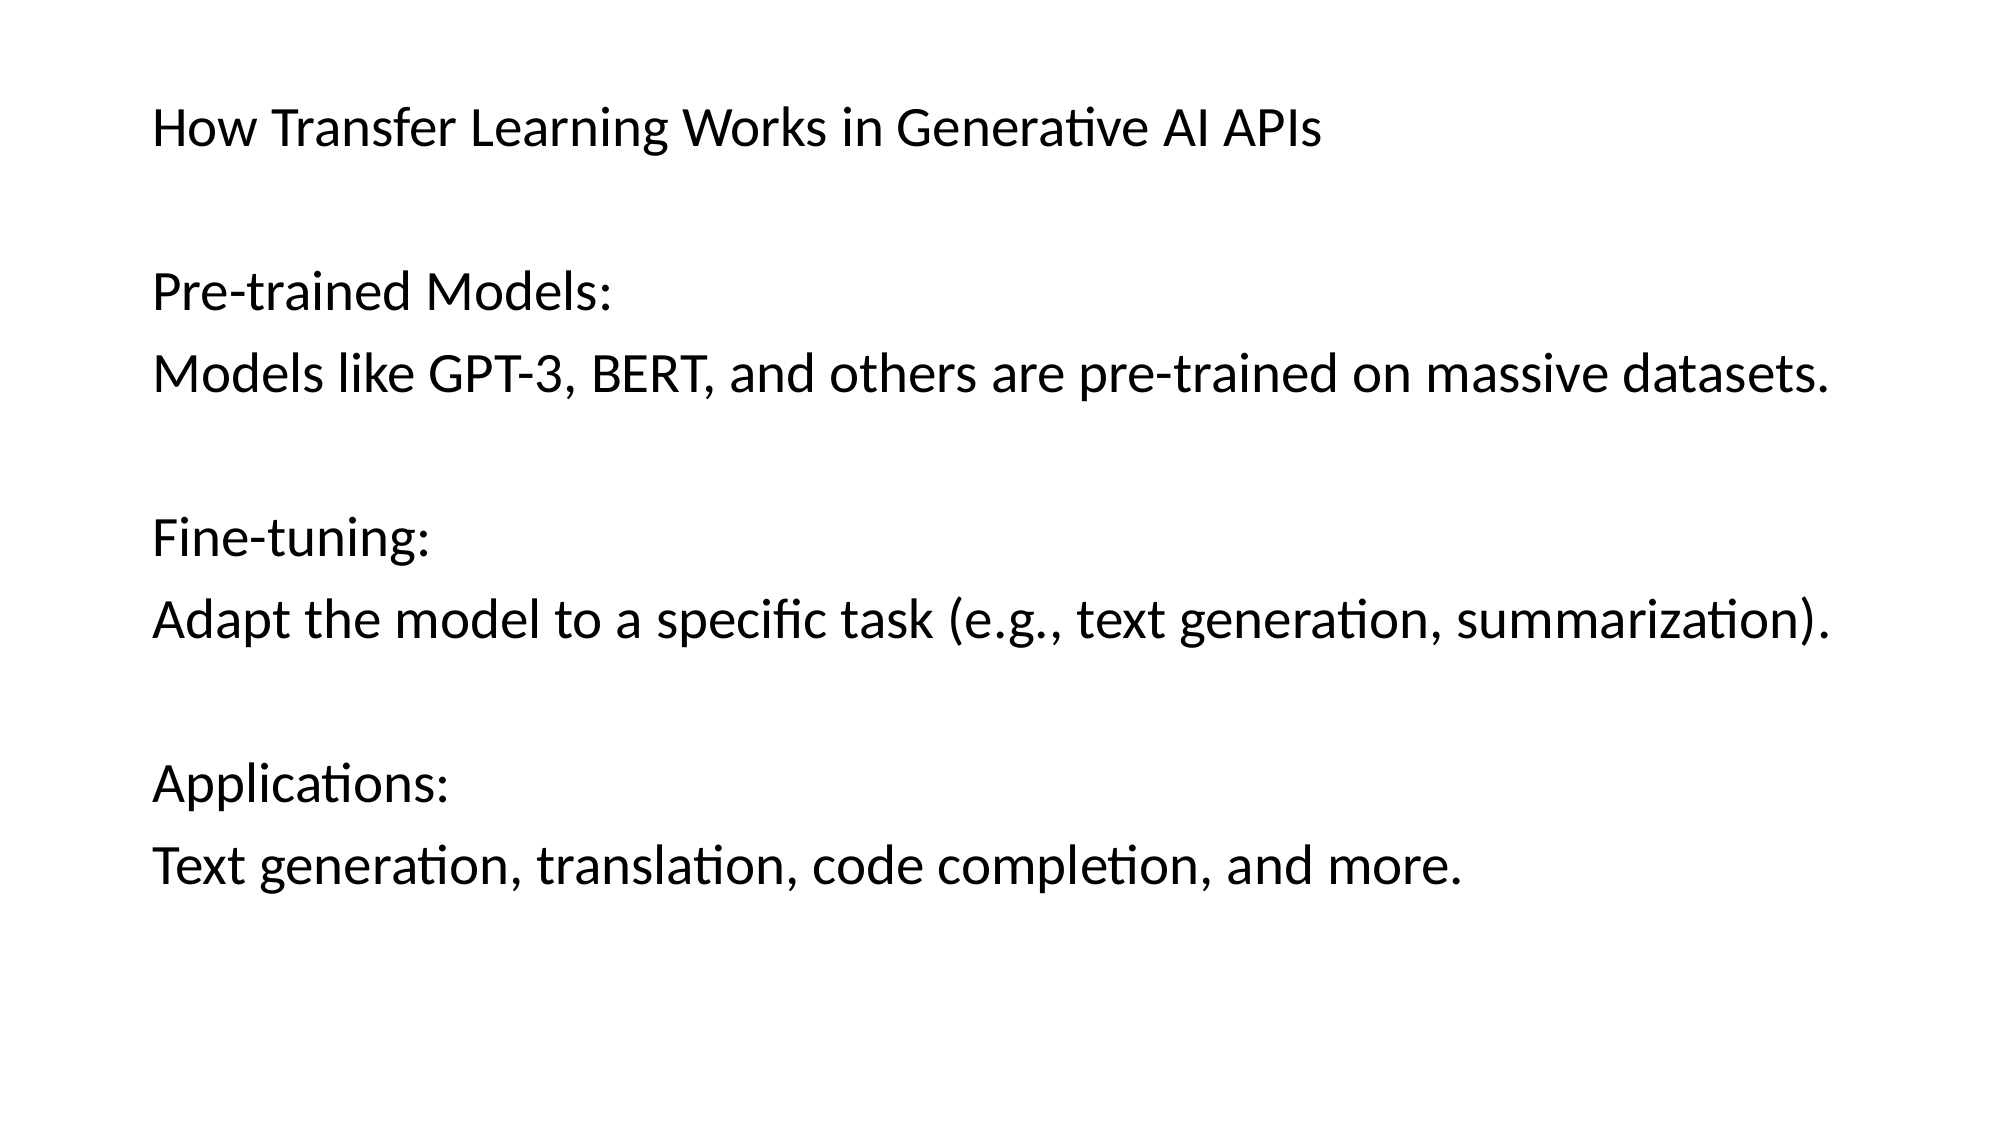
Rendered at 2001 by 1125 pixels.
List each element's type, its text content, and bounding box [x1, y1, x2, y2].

list How Transfer Learning Works in Generative AI APIs Pre-trained Models: Models like GPT-3, BERT, and others are pre-trained on massive datasets. Fine-tuning: Adapt the model to a specific task (e.g., text generation, summarization). Applications: Text generation, translation, code completion, and more. [137, 89, 1863, 1014]
